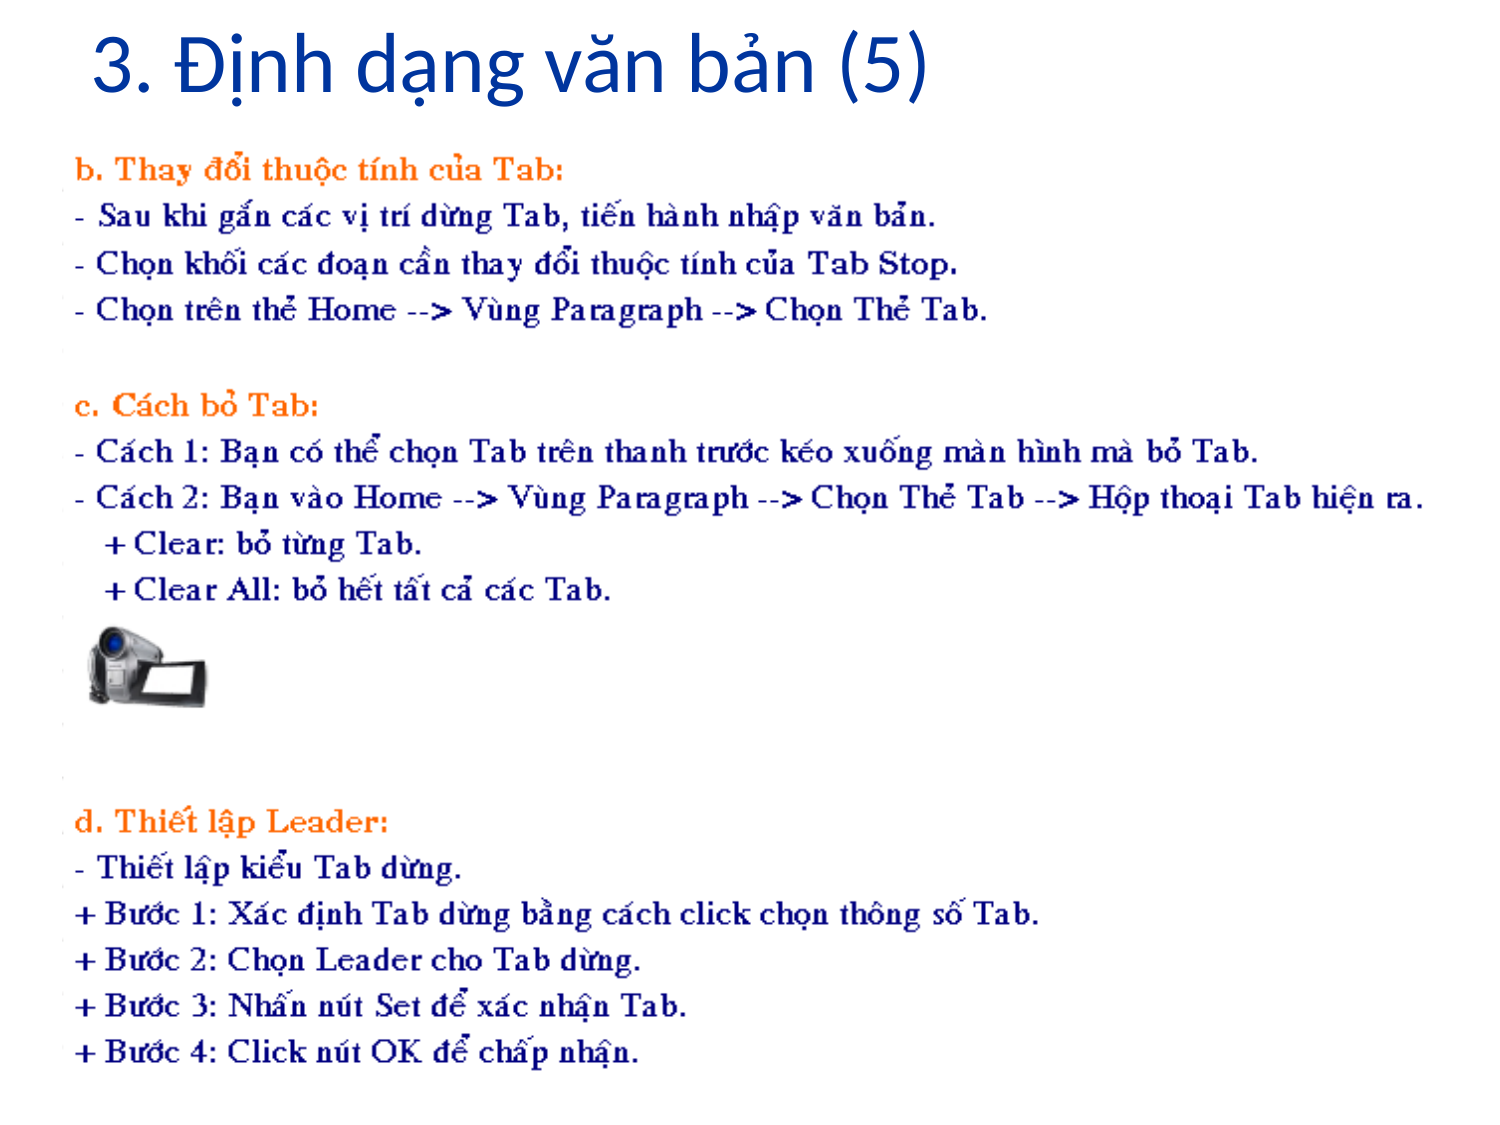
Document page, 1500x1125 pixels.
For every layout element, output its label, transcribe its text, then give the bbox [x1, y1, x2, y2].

title 3. Định dạng văn bản (5) [75, 0, 1425, 118]
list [62, 147, 1438, 1085]
